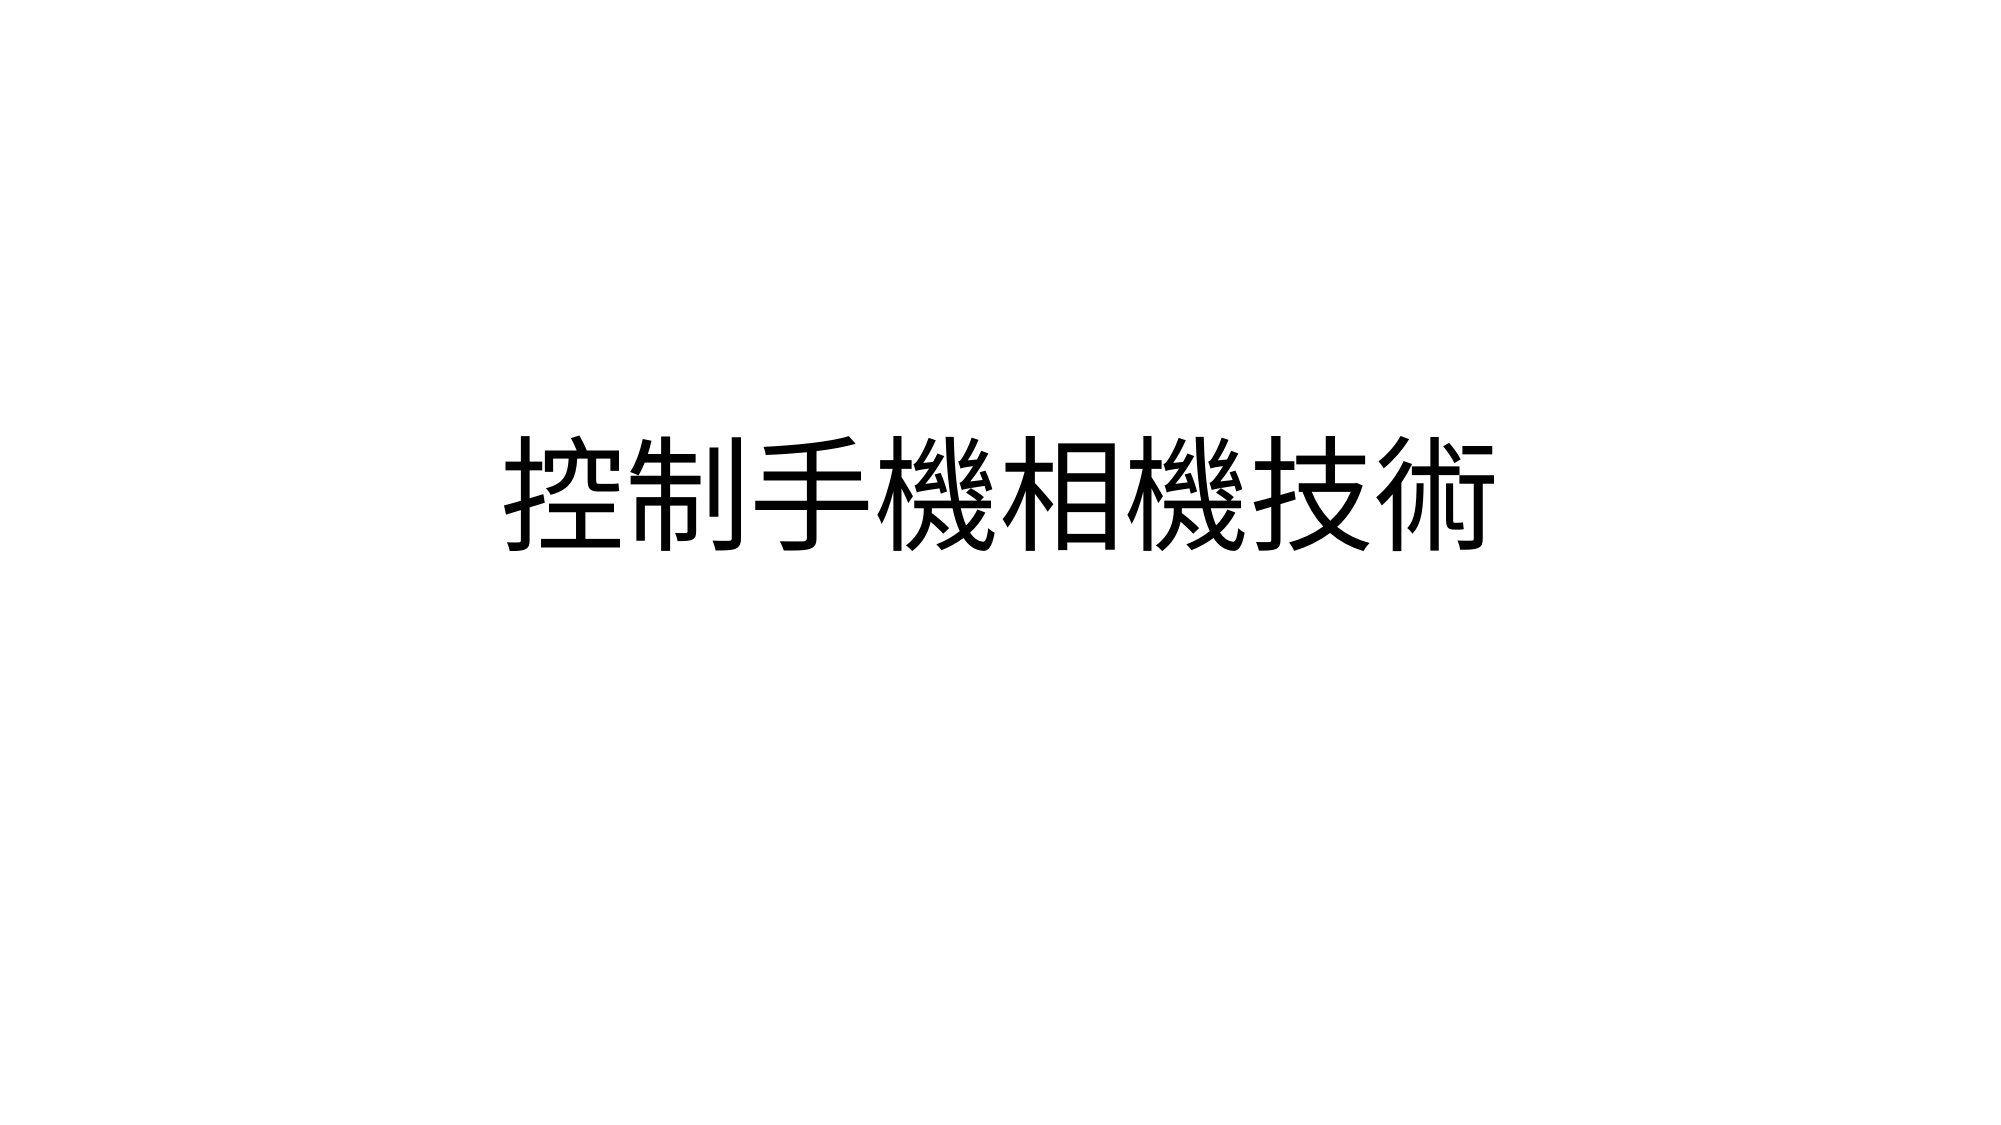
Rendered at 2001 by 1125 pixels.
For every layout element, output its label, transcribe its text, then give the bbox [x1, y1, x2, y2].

title 控制手機相機技術 [249, 184, 1750, 576]
